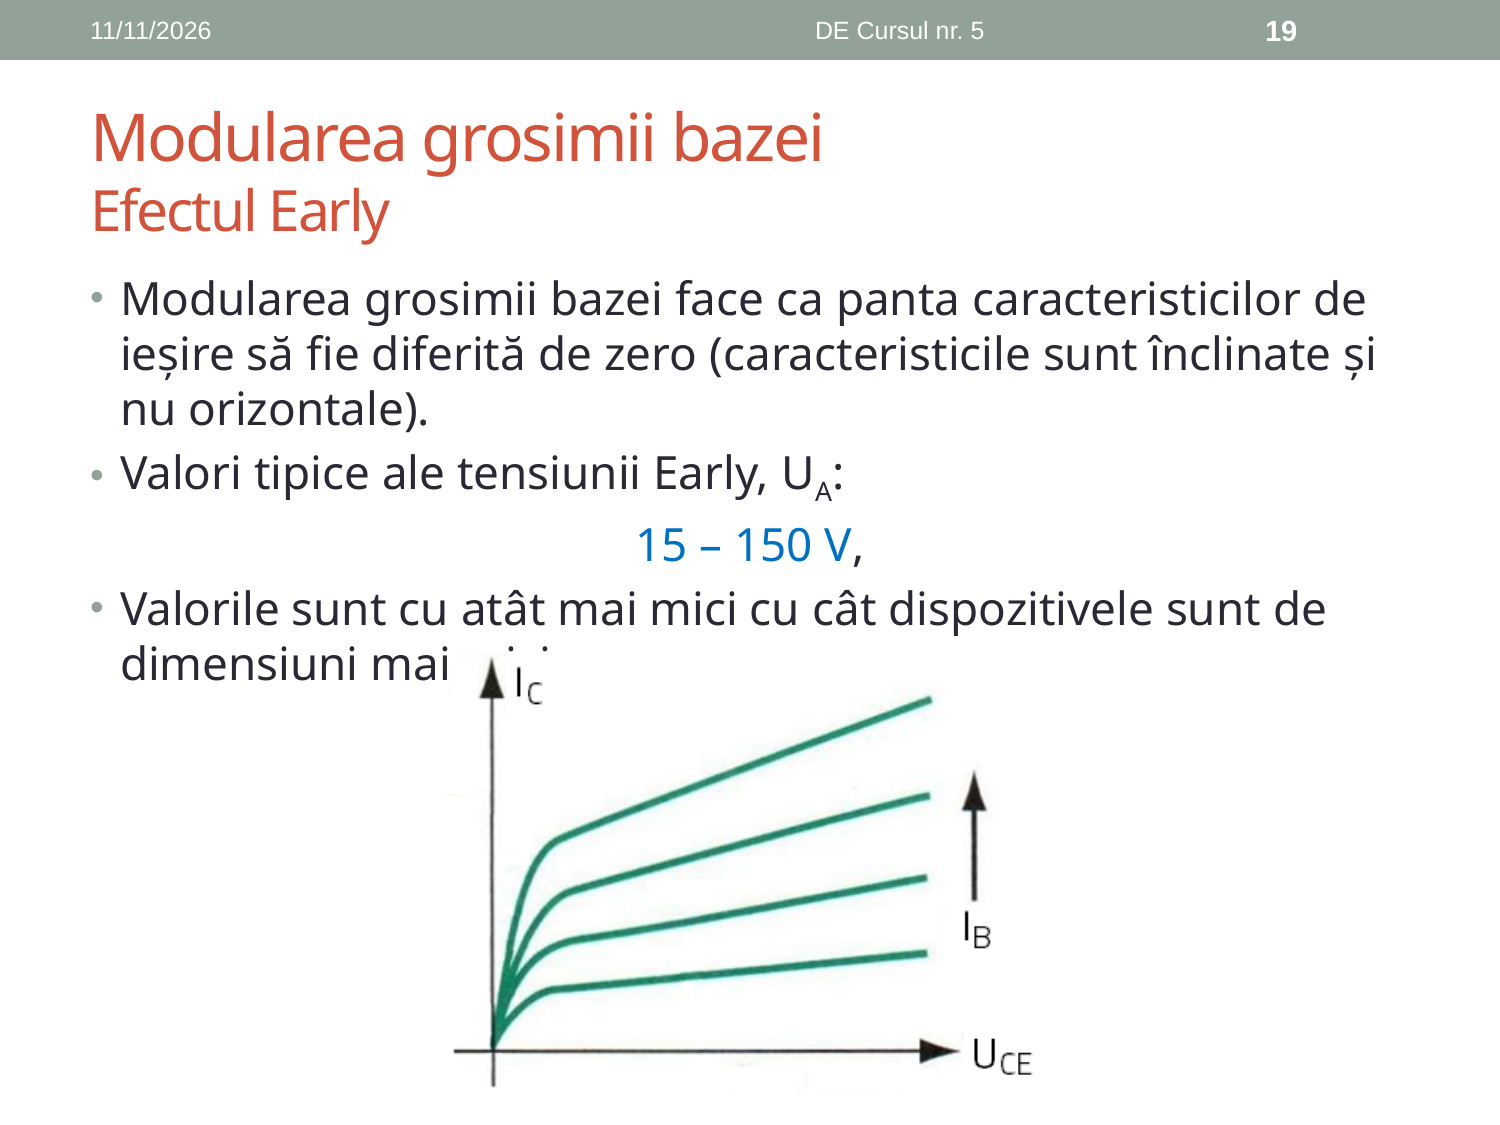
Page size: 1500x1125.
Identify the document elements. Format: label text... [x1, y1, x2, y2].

picture [447, 652, 1053, 1101]
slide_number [75, 3, 550, 57]
title Modularea grosimii bazei Efectul Early [75, 87, 1425, 250]
footer DE Cursul nr. 5 [562, 3, 1238, 57]
list Modularea grosimii bazei face ca panta caracteristicilor de ieșire să fie diferită de zero (caracteristicile sunt înclinate şi nu orizontale). Valori tipice ale tensiunii Early, UA: 15 – 150 V, Valorile sunt cu atât mai mici cu cât dispozitivele sunt de dimensiuni mai mici. [75, 262, 1425, 1063]
slide_number 19 [1250, 3, 1425, 57]
